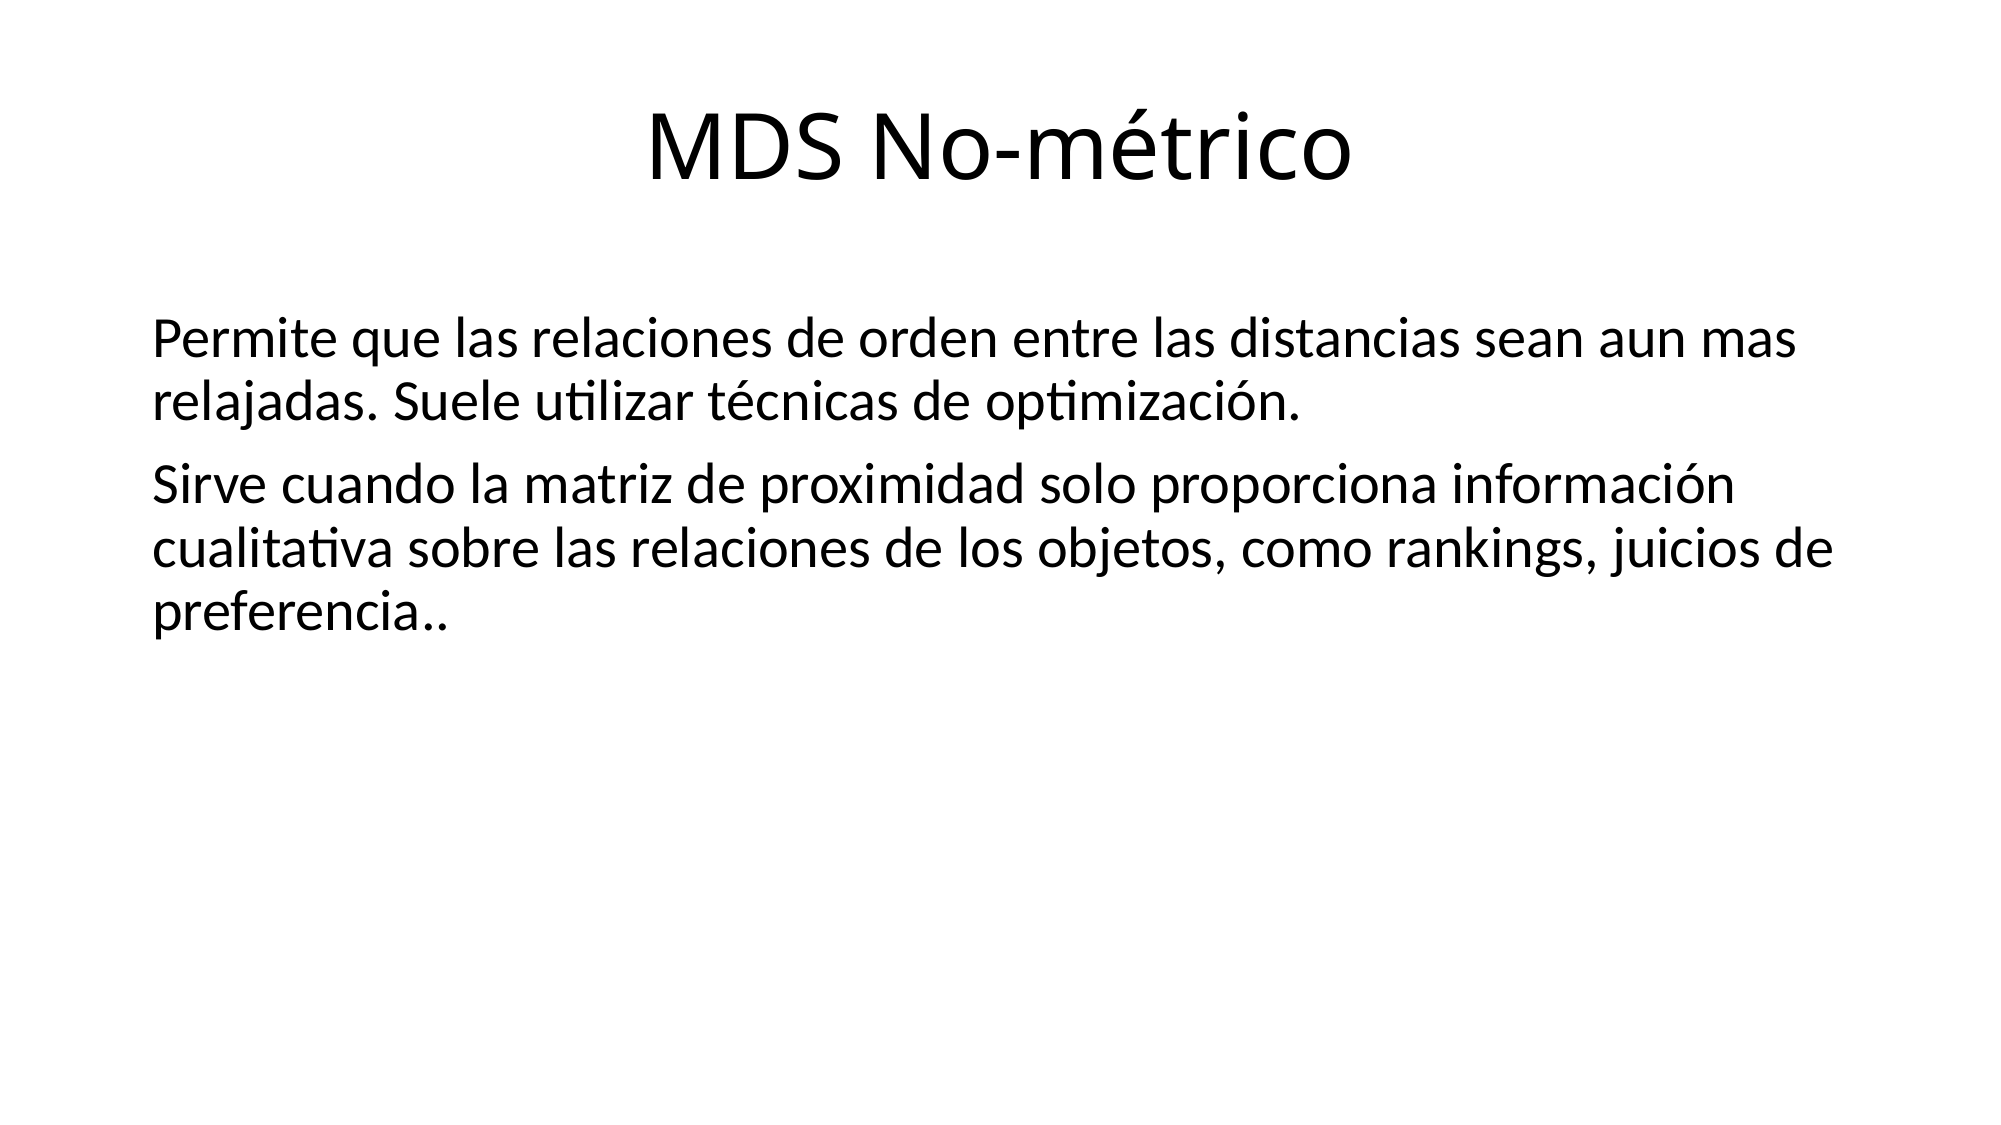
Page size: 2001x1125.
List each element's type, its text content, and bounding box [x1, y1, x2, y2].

text_box MDS No-métrico [137, 41, 1863, 259]
list Permite que las relaciones de orden entre las distancias sean aun mas relajadas. Suele utilizar técnicas de optimización. Sirve cuando la matriz de proximidad solo proporciona información cualitativa sobre las relaciones de los objetos, como rankings, juicios de preferencia.. [137, 299, 1863, 1014]
